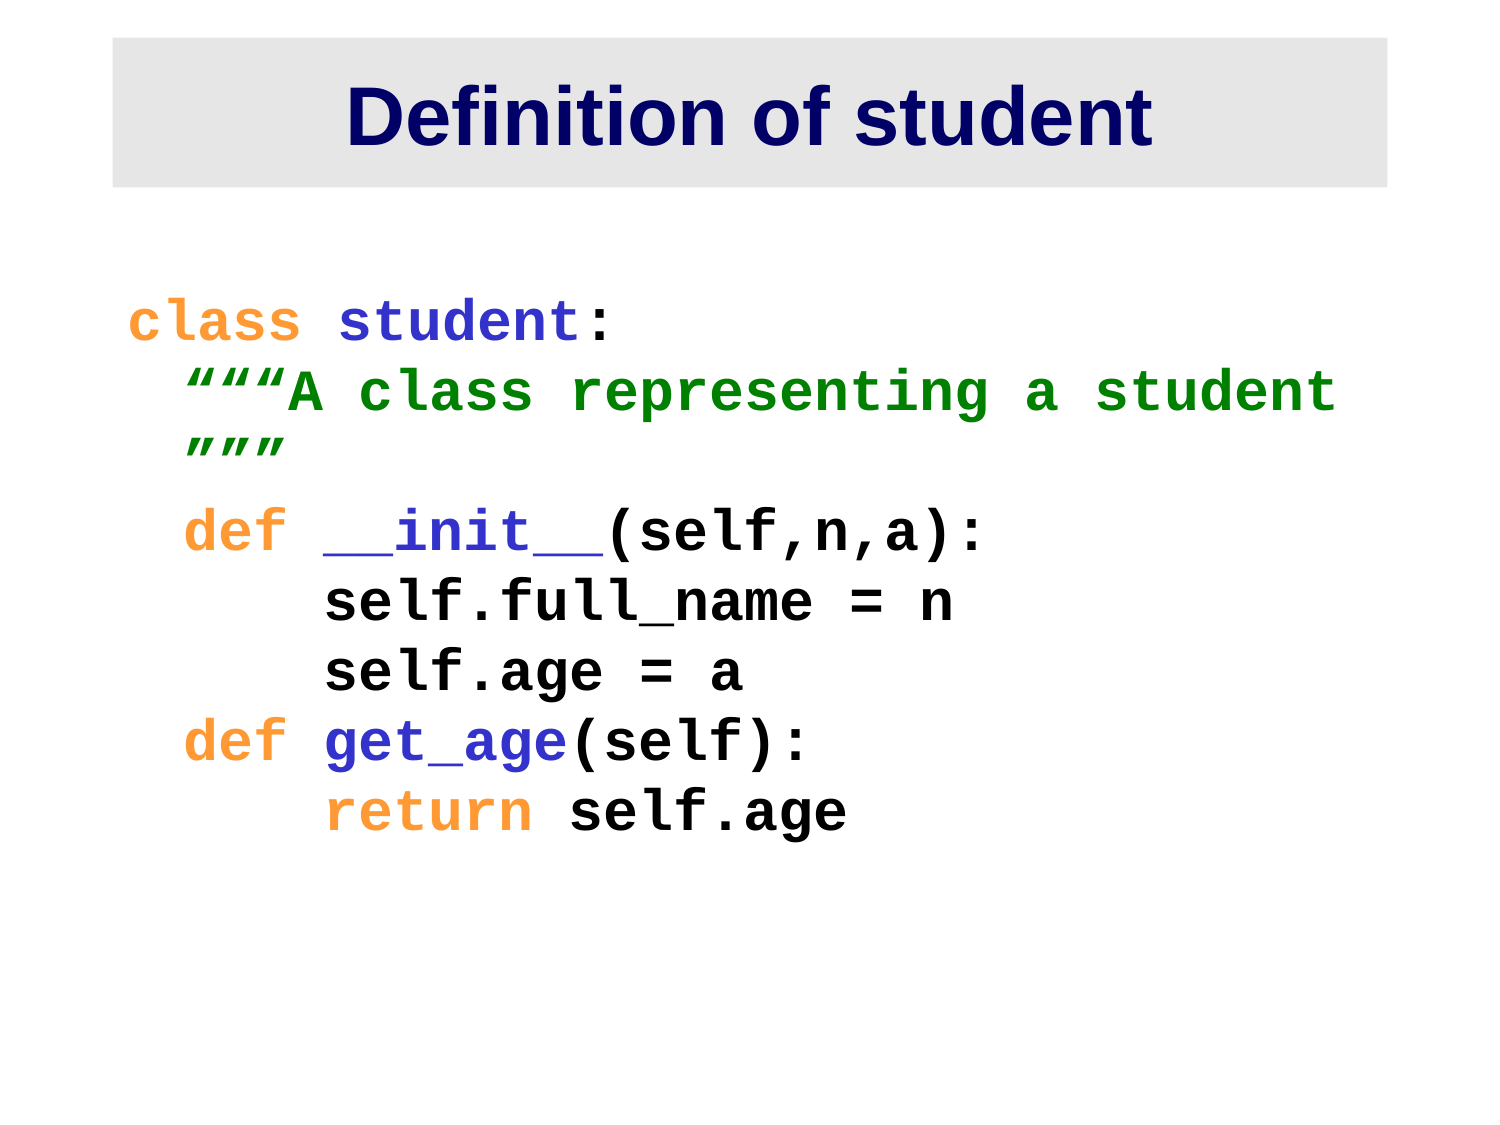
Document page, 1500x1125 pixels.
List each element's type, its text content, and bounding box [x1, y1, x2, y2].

list class student: “““A class representing a student ””” def __init__(self,n,a): self.full_name = n self.age = a def get_age(self): return self.age [112, 275, 1388, 925]
title Definition of student [112, 37, 1388, 188]
